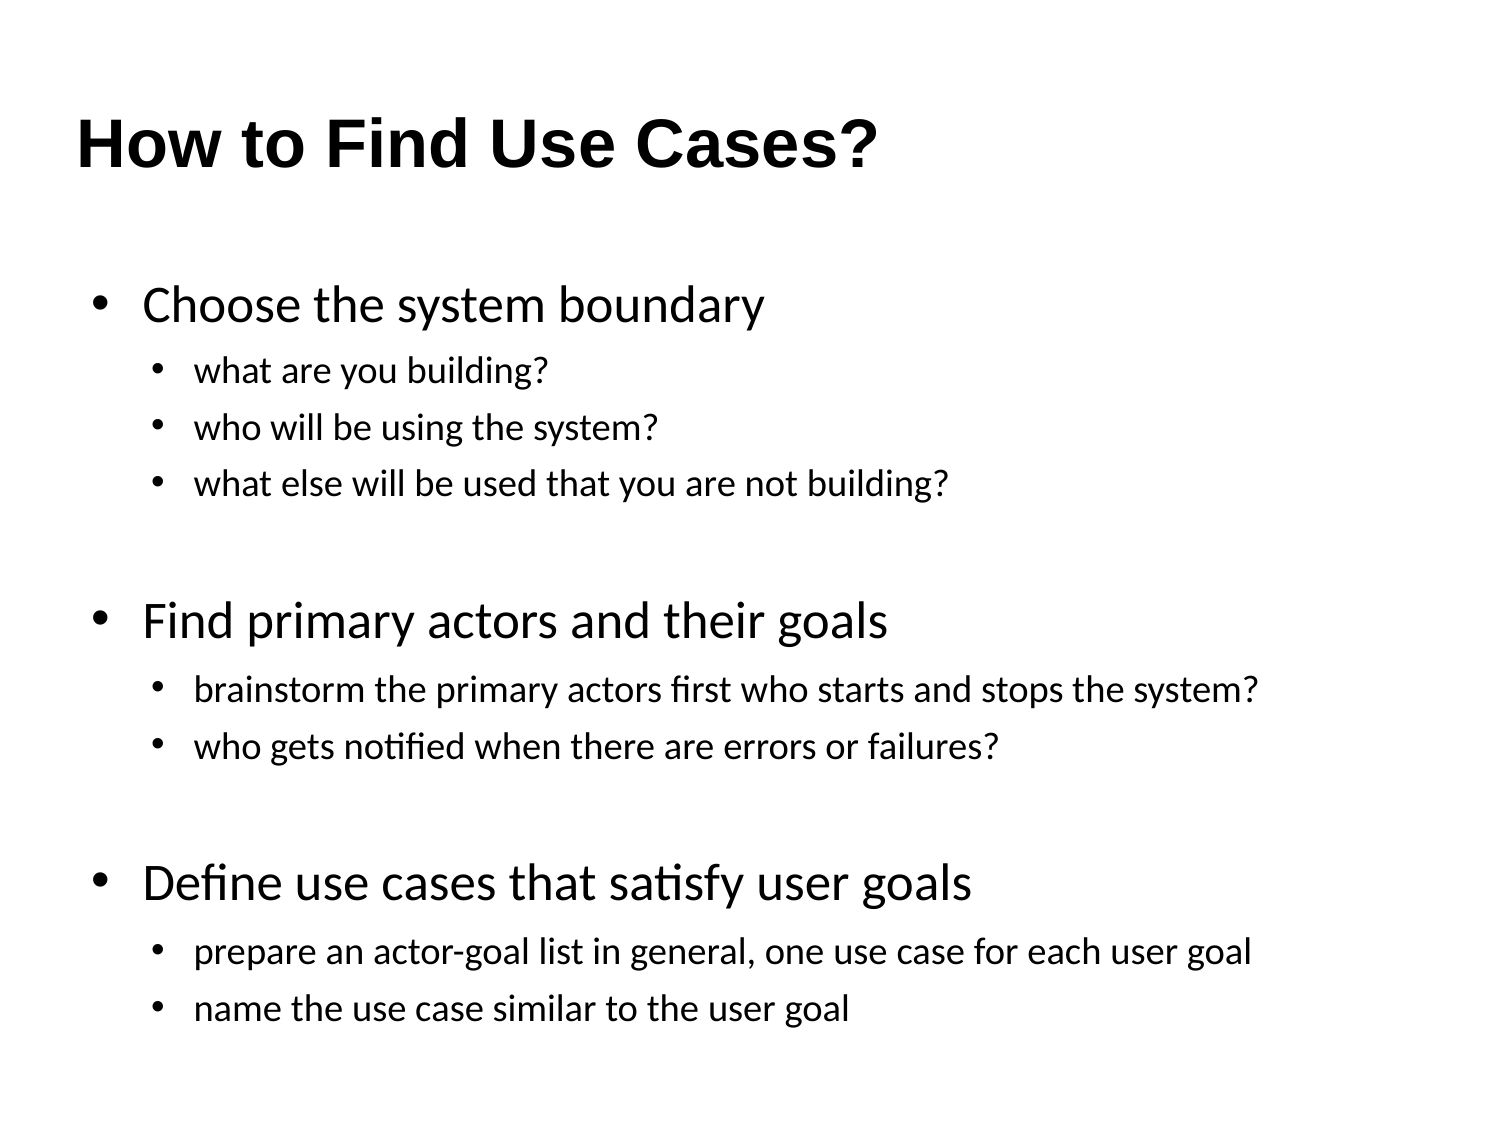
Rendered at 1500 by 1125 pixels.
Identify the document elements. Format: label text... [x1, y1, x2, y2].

list Choose the system boundary what are you building? who will be using the system? what else will be used that you are not building? Find primary actors and their goals brainstorm the primary actors first who starts and stops the system? who gets notified when there are errors or failures? Define use cases that satisfy user goals prepare an actor-goal list in general, one use case for each user goal name the use case similar to the user goal [75, 262, 1425, 1038]
title How to Find Use Cases? [75, 43, 1425, 234]
